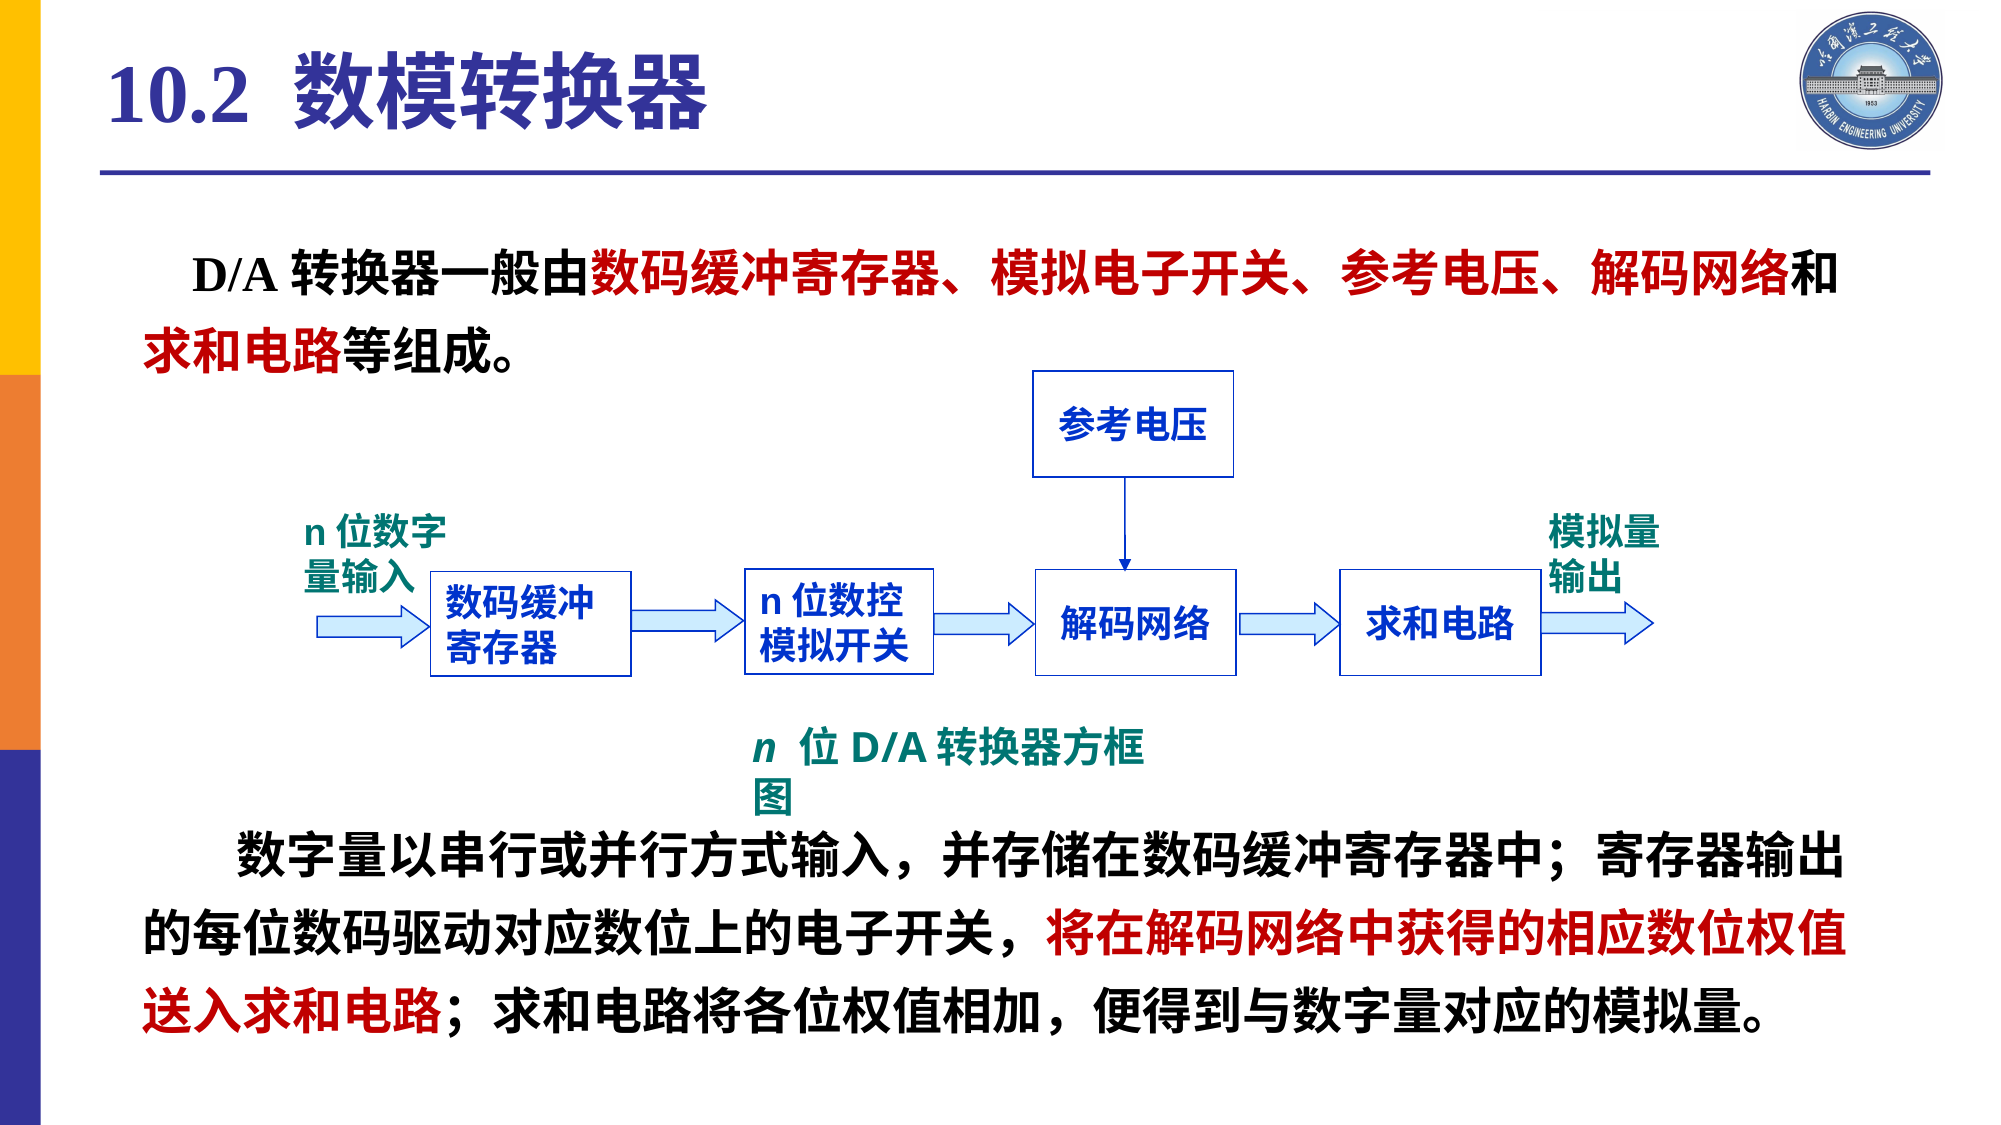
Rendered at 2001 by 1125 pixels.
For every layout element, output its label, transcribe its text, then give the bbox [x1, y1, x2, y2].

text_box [288, 370, 1712, 779]
title 10.2 数模转换器 [90, 30, 1578, 161]
picture [1538, 9, 1979, 165]
text_box D/A转换器一般由数码缓冲寄存器、模拟电子开关、参考电压、解码网络和求和电路等组成。 [127, 216, 1898, 387]
text_box 数字量以串行或并行方式输入，并存储在数码缓冲寄存器中；寄存器输出的每位数码驱动对应数位上的电子开关，将在解码网络中获得的相应数位权值送入求和电路；求和电路将各位权值相加，便得到与数字量对应的模拟量。 [127, 798, 1863, 1048]
